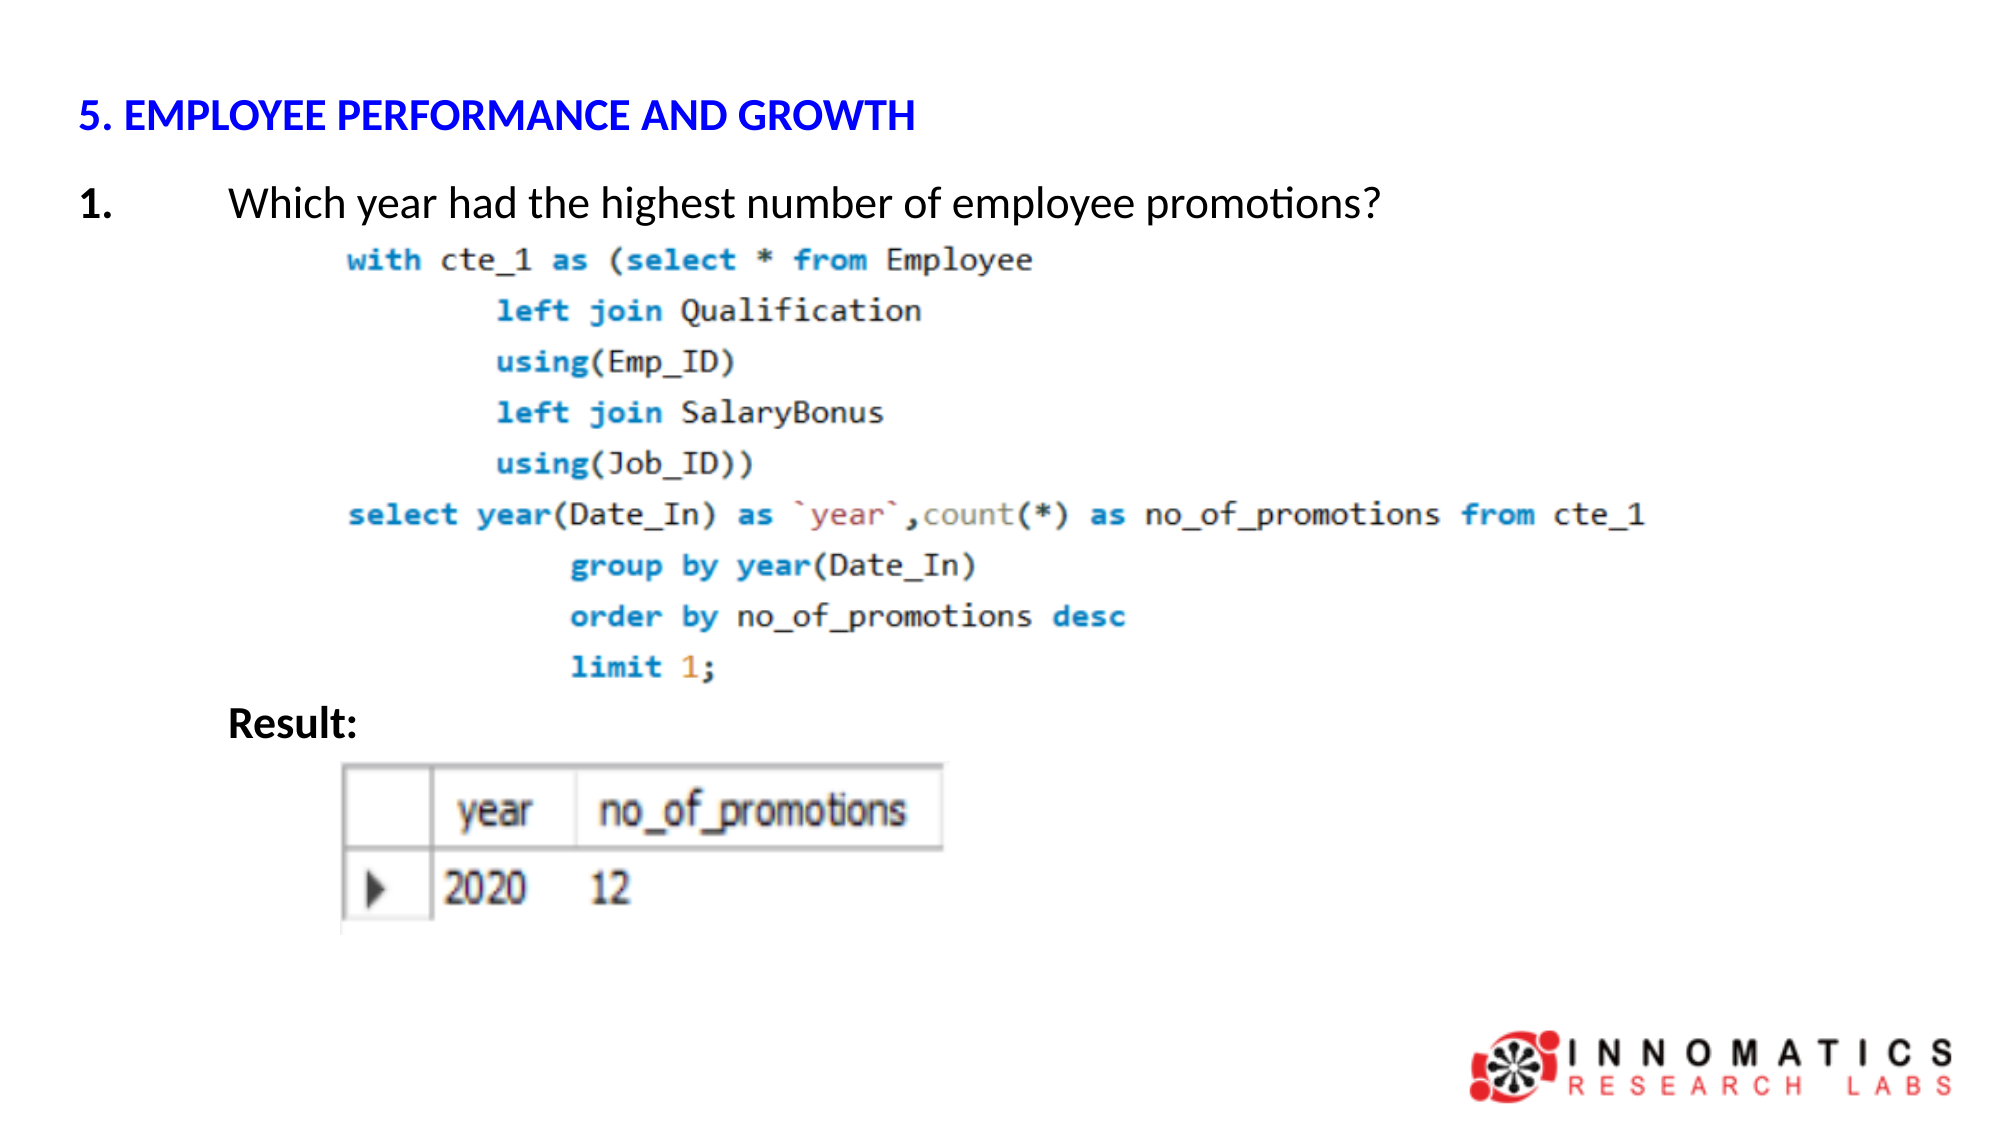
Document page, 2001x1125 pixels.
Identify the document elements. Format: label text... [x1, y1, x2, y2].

picture [339, 761, 950, 935]
picture [339, 238, 1661, 692]
text_box 5. EMPLOYEE PERFORMANCE AND GROWTH 1. Which year had the highest number of employee promotions? Result: [63, 61, 1937, 1000]
picture [1445, 1014, 1975, 1125]
